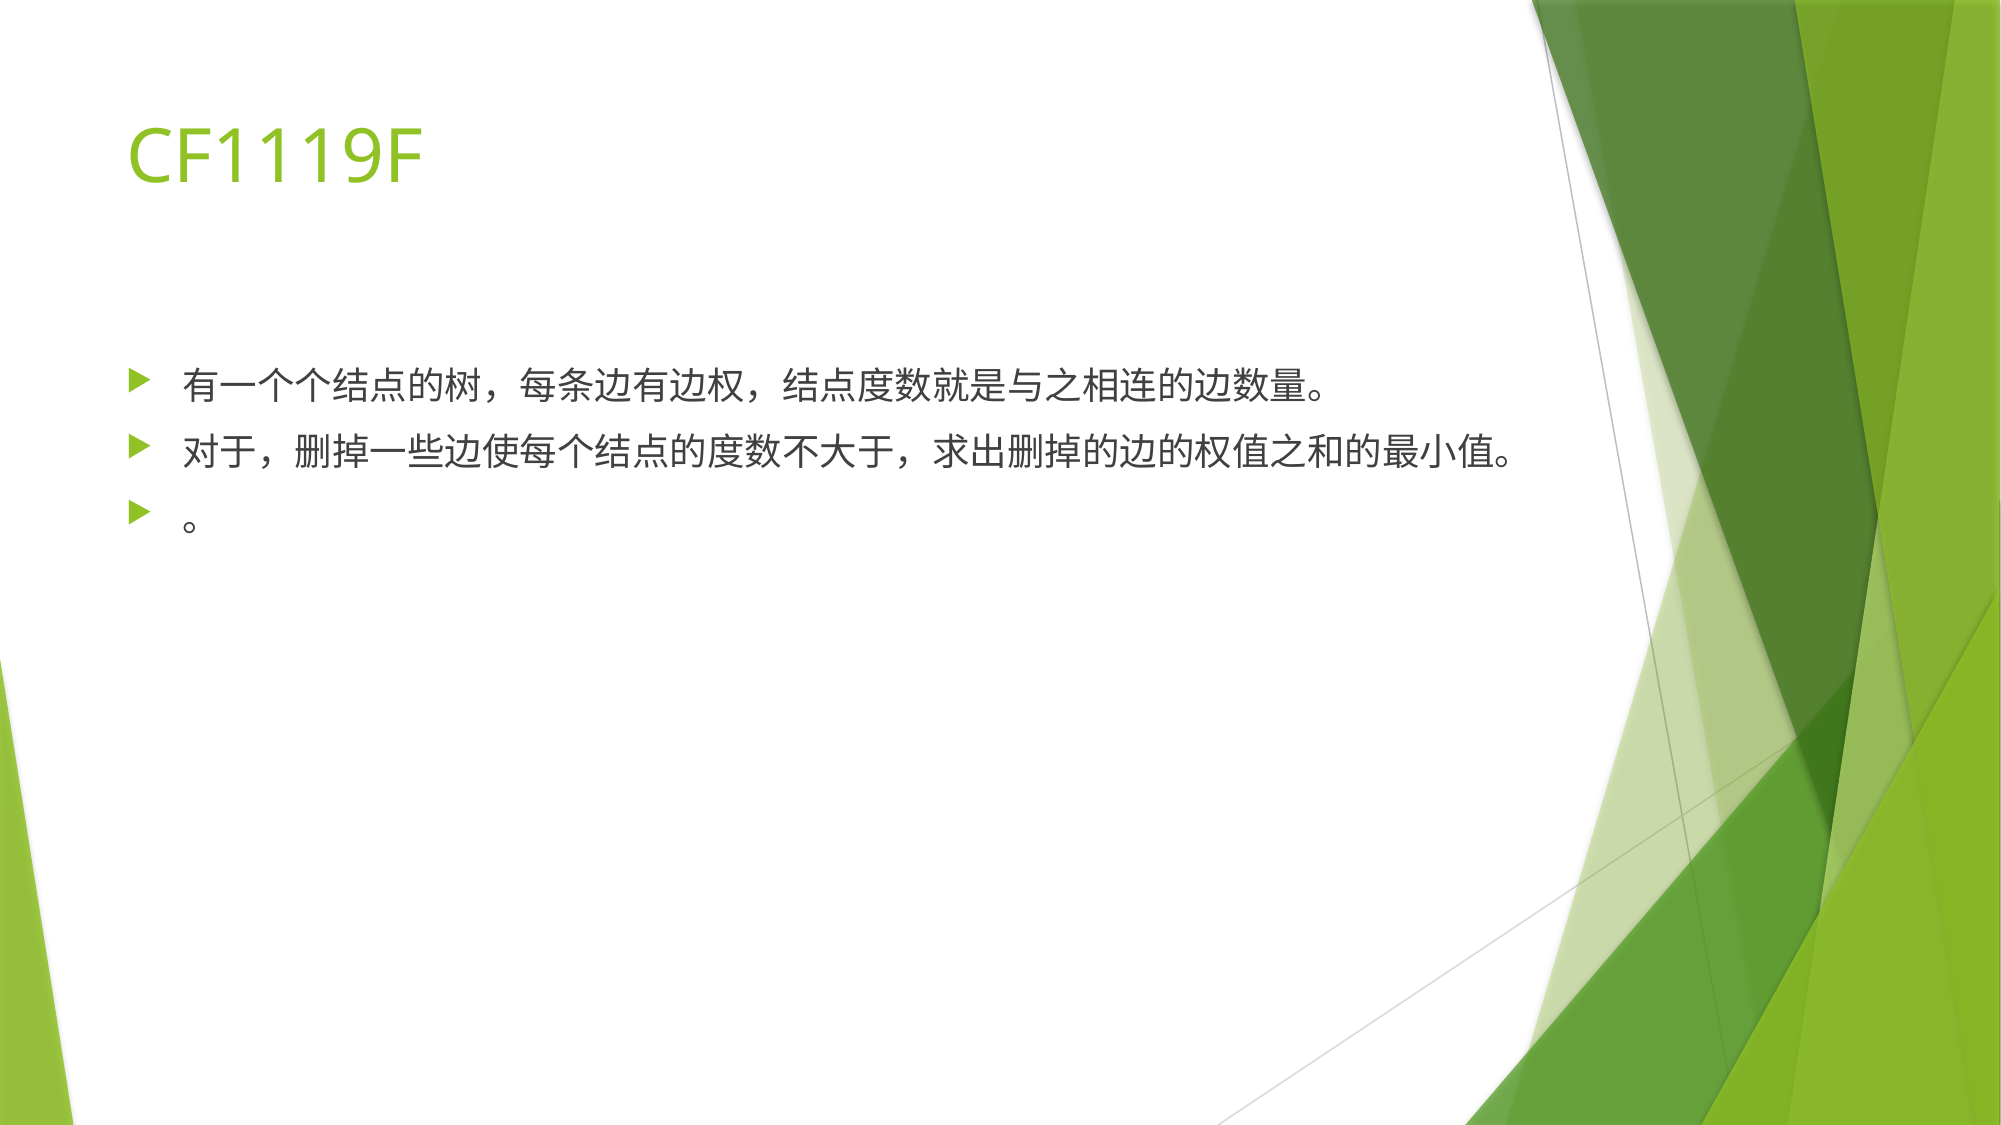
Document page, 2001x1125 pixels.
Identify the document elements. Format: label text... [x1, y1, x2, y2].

title CF1119F [111, 99, 1522, 317]
